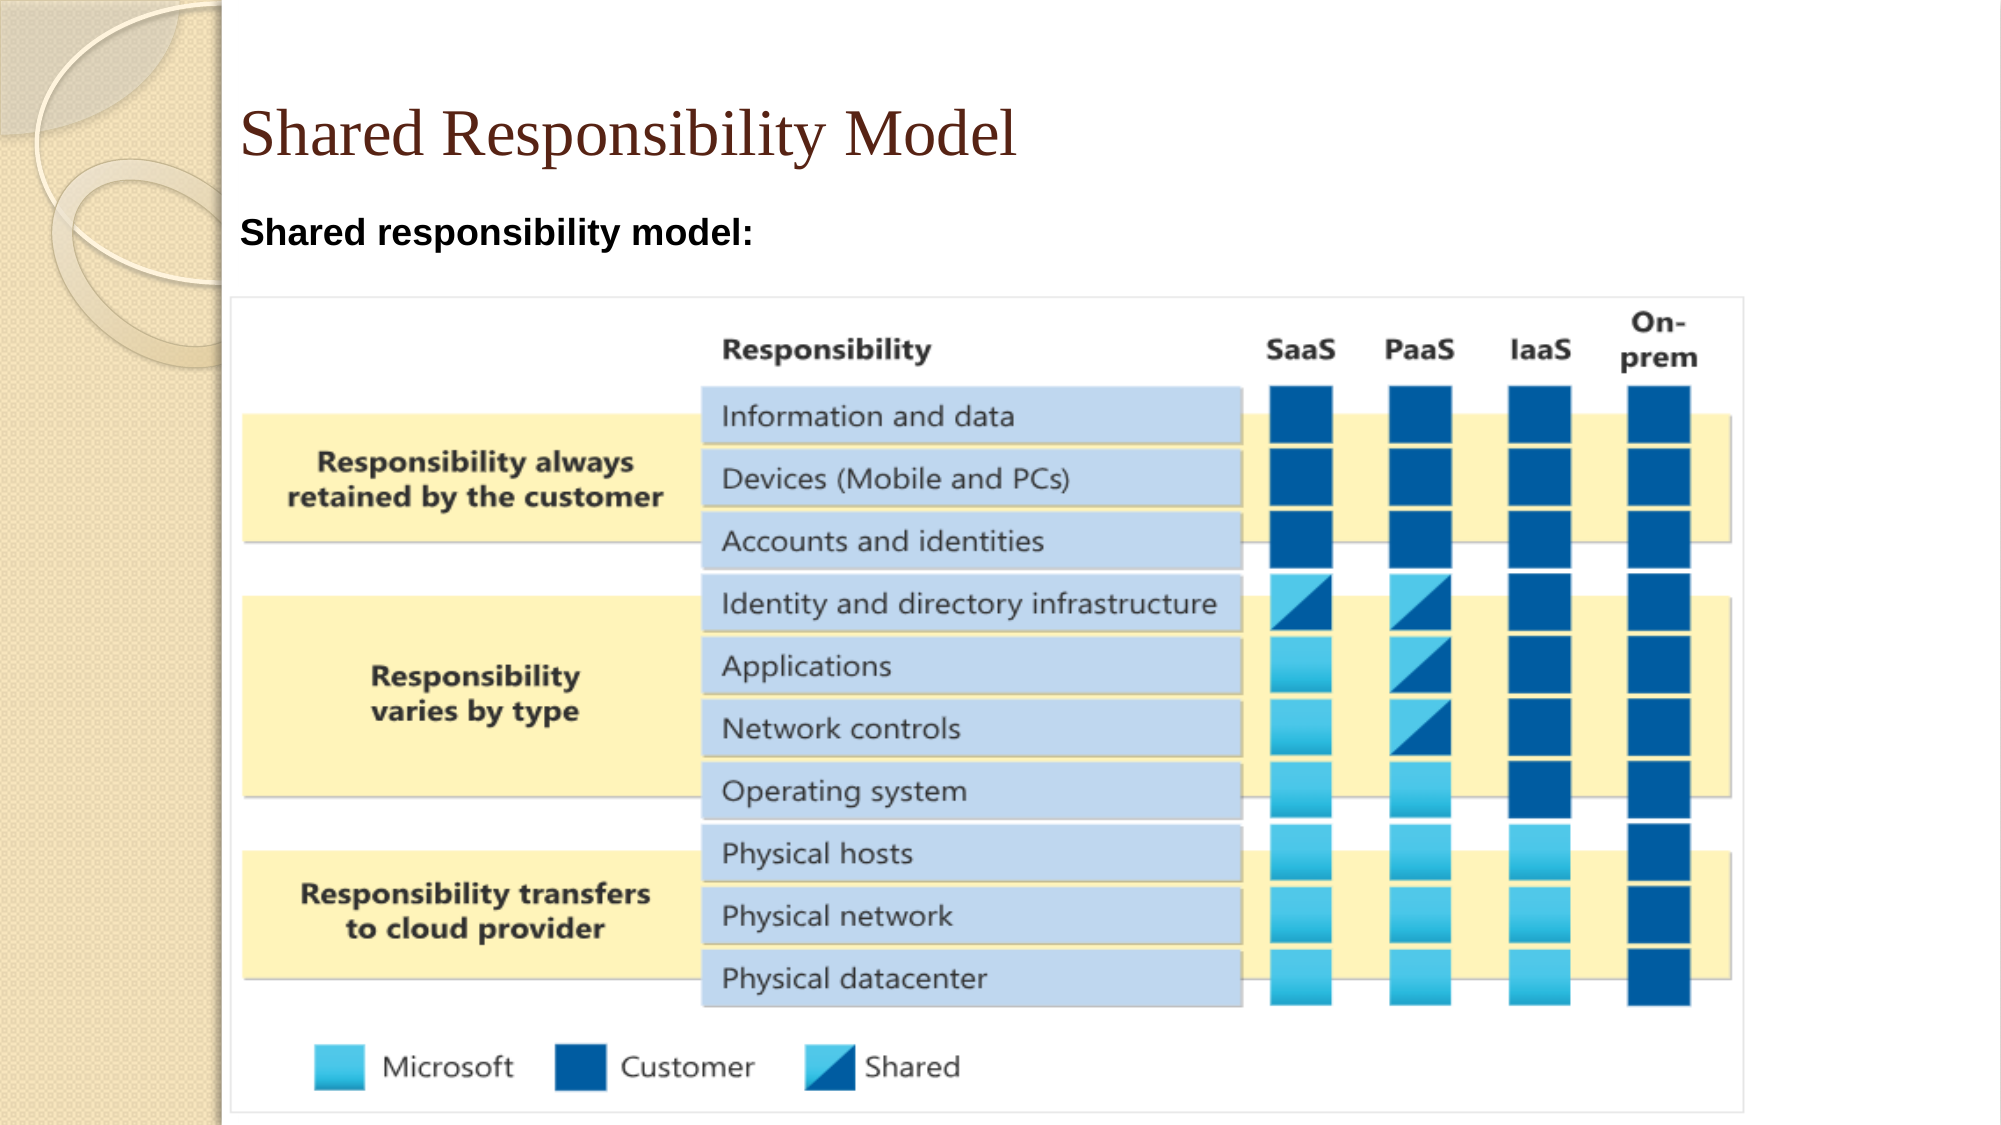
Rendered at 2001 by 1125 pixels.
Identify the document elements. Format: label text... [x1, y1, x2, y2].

picture [224, 287, 1751, 1116]
title Shared Responsibility Model [225, 45, 1716, 200]
list Shared responsibility model: [225, 200, 1988, 1113]
